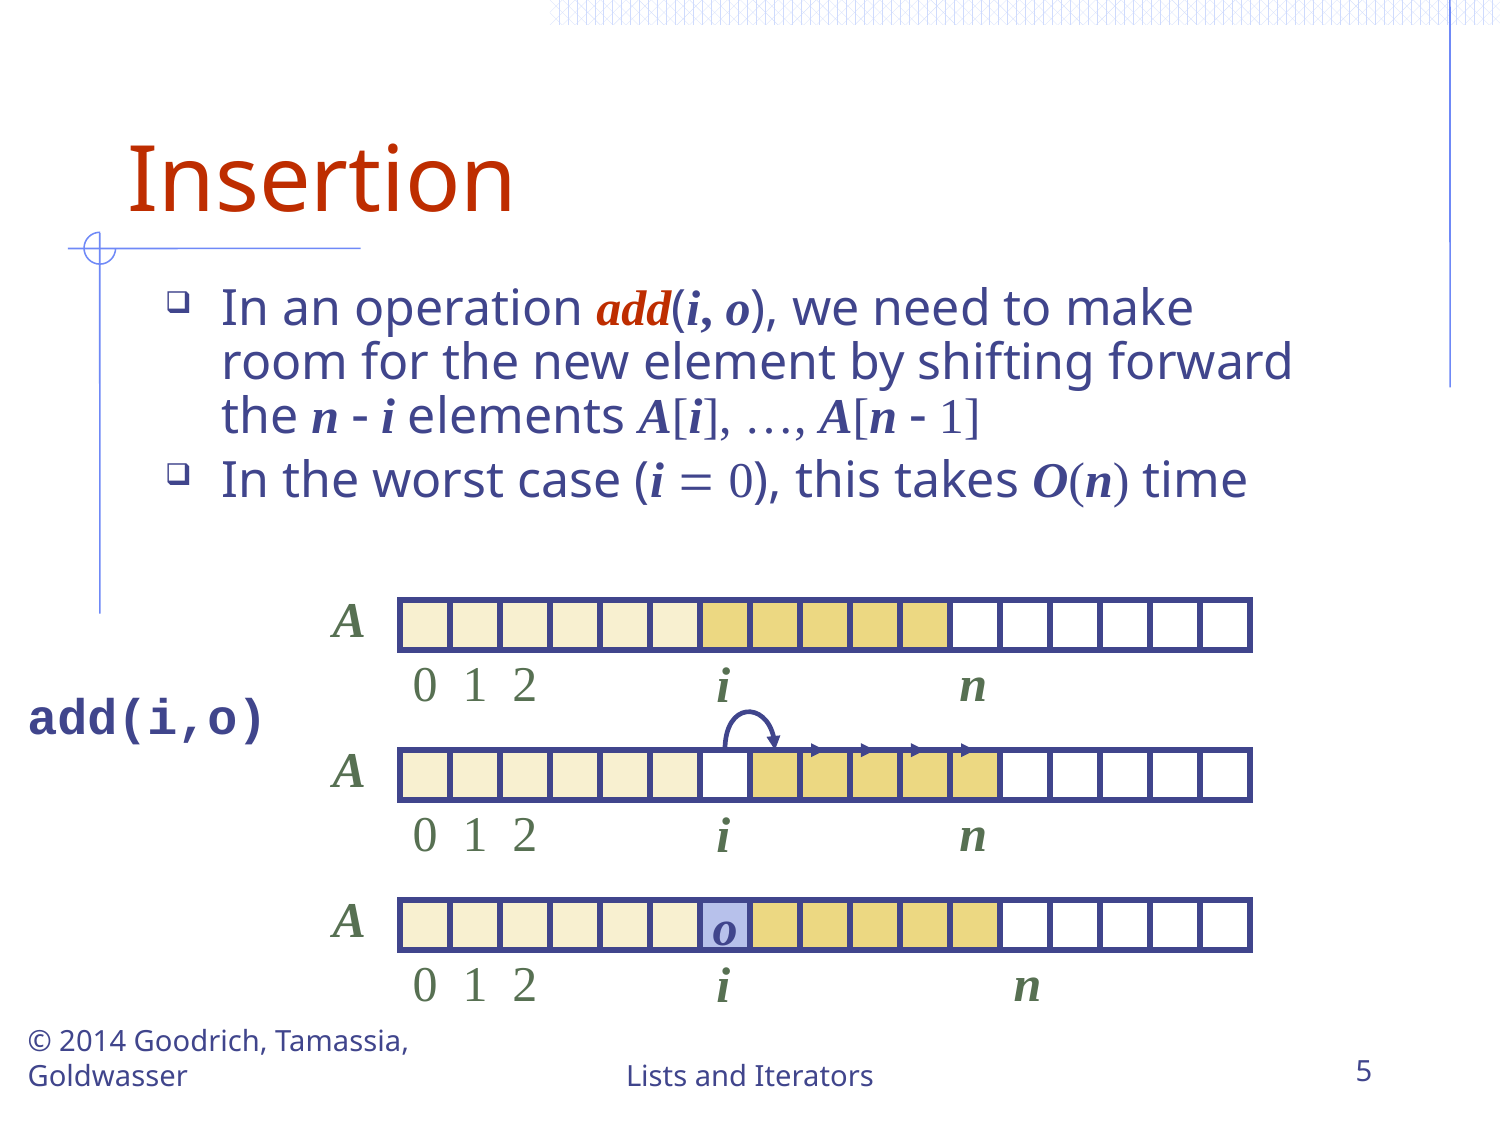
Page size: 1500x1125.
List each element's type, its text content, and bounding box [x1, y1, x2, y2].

text_box [699, 750, 750, 800]
text_box 1 [462, 651, 488, 712]
text_box [399, 600, 450, 650]
text_box [399, 750, 450, 800]
text_box [1149, 900, 1200, 950]
text_box [600, 600, 650, 650]
text_box [549, 900, 600, 950]
text_box [699, 600, 750, 650]
footer Lists and Iterators [576, 1024, 988, 1101]
text_box [549, 600, 600, 650]
text_box [549, 750, 600, 800]
text_box [750, 750, 800, 800]
text_box [1100, 900, 1149, 950]
text_box [450, 600, 500, 650]
text_box [1050, 600, 1100, 650]
text_box [999, 750, 1050, 800]
text_box A [324, 587, 374, 648]
text_box [750, 900, 800, 950]
text_box [1149, 600, 1200, 650]
text_box [800, 752, 849, 800]
text_box 2 [512, 951, 538, 1012]
text_box [900, 900, 950, 950]
text_box [1200, 600, 1250, 650]
text_box [849, 600, 900, 650]
text_box add(i,o) [12, 676, 288, 752]
text_box 0 [412, 951, 438, 1012]
text_box [399, 900, 450, 950]
text_box i [699, 802, 747, 863]
text_box 1 [462, 951, 488, 1012]
text_box [999, 600, 1050, 650]
text_box [450, 750, 500, 800]
text_box [1200, 900, 1250, 950]
text_box [650, 750, 699, 800]
text_box [600, 750, 650, 800]
text_box i [699, 652, 747, 713]
text_box [999, 900, 1050, 950]
text_box [500, 750, 549, 800]
text_box [950, 750, 999, 800]
text_box [800, 600, 849, 650]
text_box [950, 900, 999, 950]
text_box [600, 900, 650, 950]
text_box [500, 900, 549, 950]
text_box [900, 600, 950, 650]
text_box n [950, 801, 997, 862]
text_box A [324, 887, 374, 948]
text_box [450, 900, 500, 950]
text_box [500, 600, 549, 650]
text_box [849, 752, 900, 800]
text_box o [699, 900, 750, 950]
text_box 2 [512, 801, 538, 862]
text_box 1 [462, 801, 488, 862]
text_box n [950, 651, 997, 712]
text_box [1050, 900, 1100, 950]
text_box [1200, 750, 1250, 800]
text_box 2 [512, 651, 538, 712]
text_box [750, 600, 800, 650]
text_box 0 [412, 801, 438, 862]
text_box 0 [412, 651, 438, 712]
text_box [1100, 600, 1149, 650]
text_box [1050, 750, 1100, 800]
list In an operation add(i, o), we need to make room for the new element by shifting forward the n - i elements A[i], …, A[n - 1] In the worst case (i = 0), this takes O(n) time [150, 275, 1338, 525]
text_box i [699, 952, 747, 1013]
text_box [650, 600, 699, 650]
title Insertion [112, 50, 1413, 238]
text_box [900, 752, 950, 800]
text_box [950, 600, 999, 650]
text_box [1149, 750, 1200, 800]
text_box [800, 900, 849, 950]
text_box [650, 900, 699, 950]
slide_number 5 [1074, 1024, 1388, 1101]
text_box [849, 900, 900, 950]
text_box [1100, 750, 1149, 800]
text_box n [1004, 951, 1051, 1012]
slide_number © 2014 Goodrich, Tamassia, Goldwasser [12, 1024, 576, 1101]
text_box A [324, 737, 374, 798]
